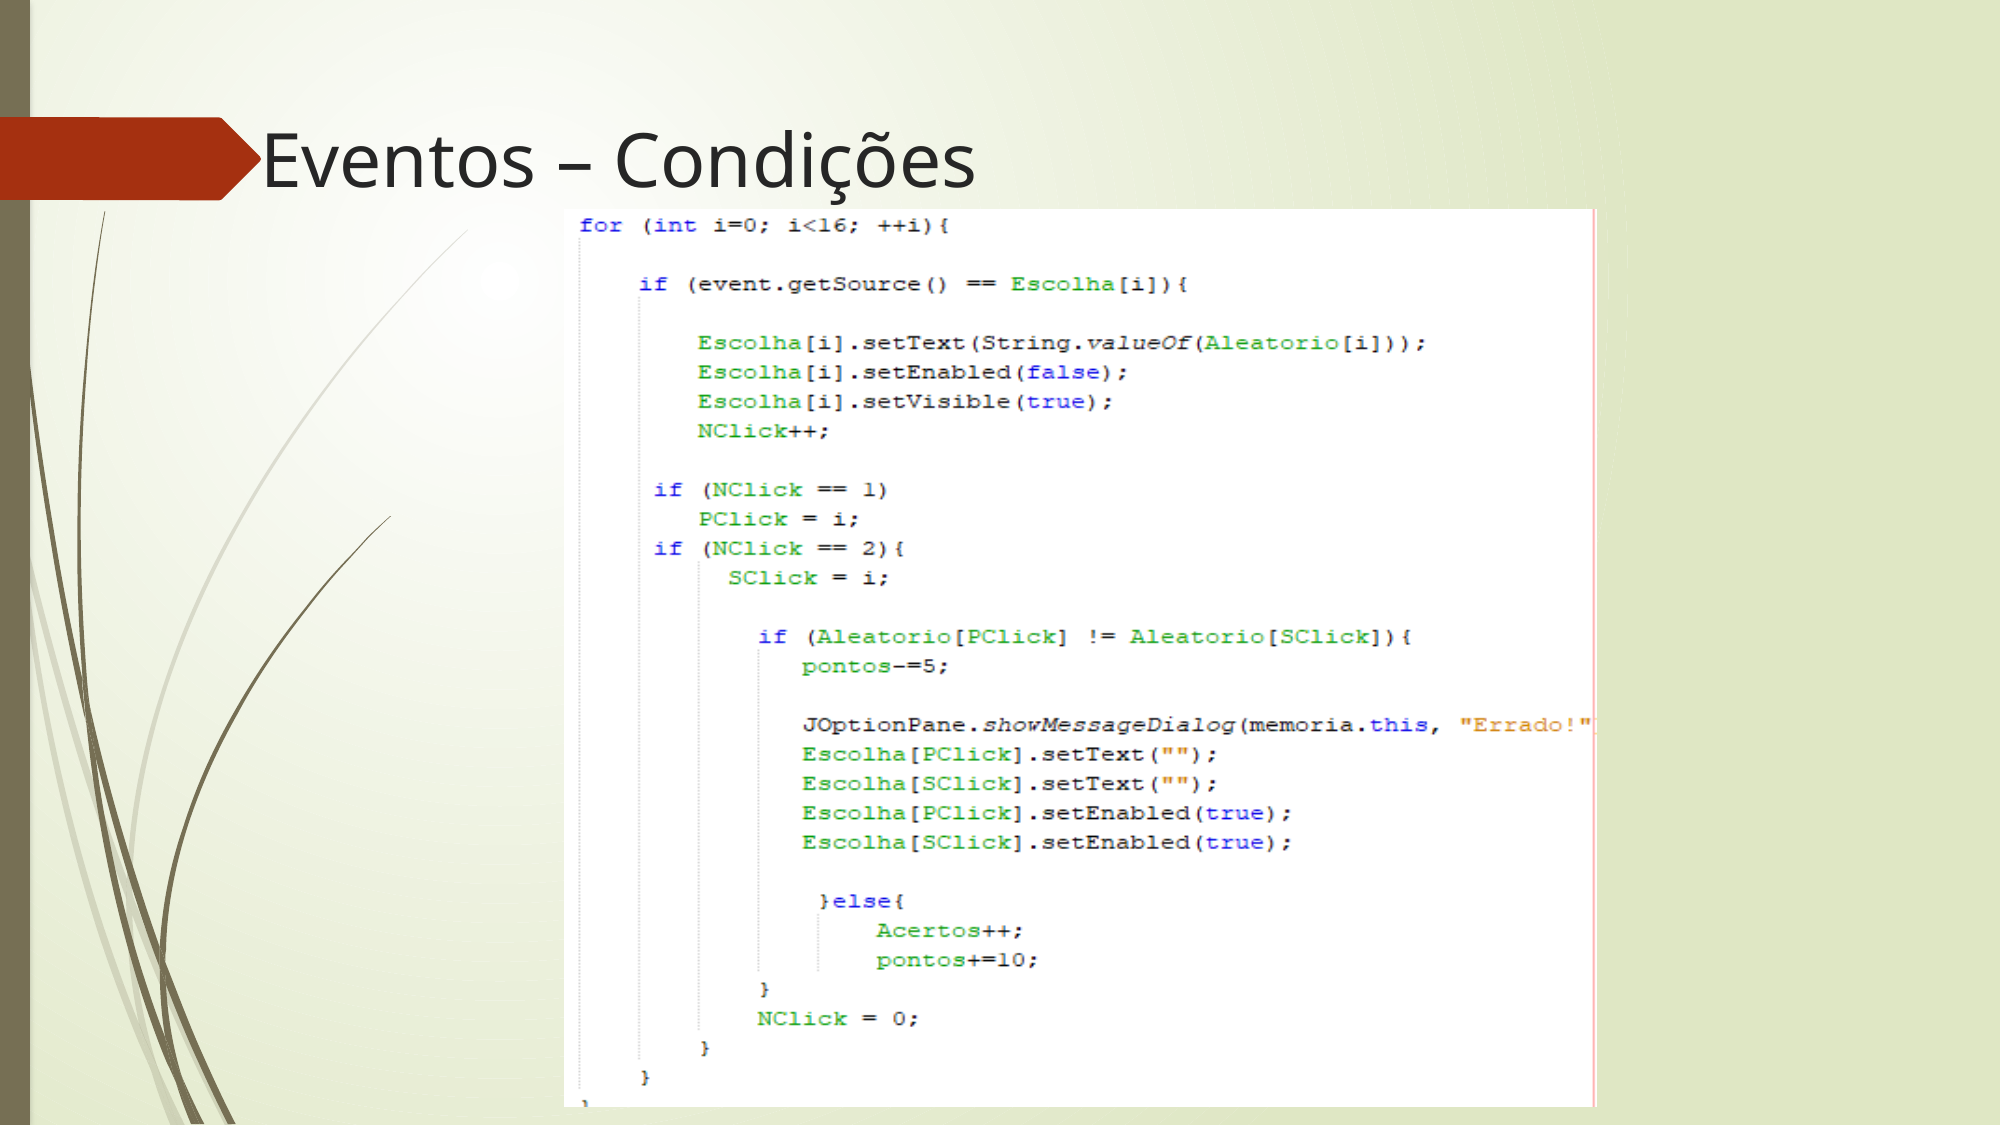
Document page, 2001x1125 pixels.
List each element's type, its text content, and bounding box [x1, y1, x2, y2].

picture [564, 209, 1598, 1108]
title Eventos – Condições [244, 104, 1707, 315]
